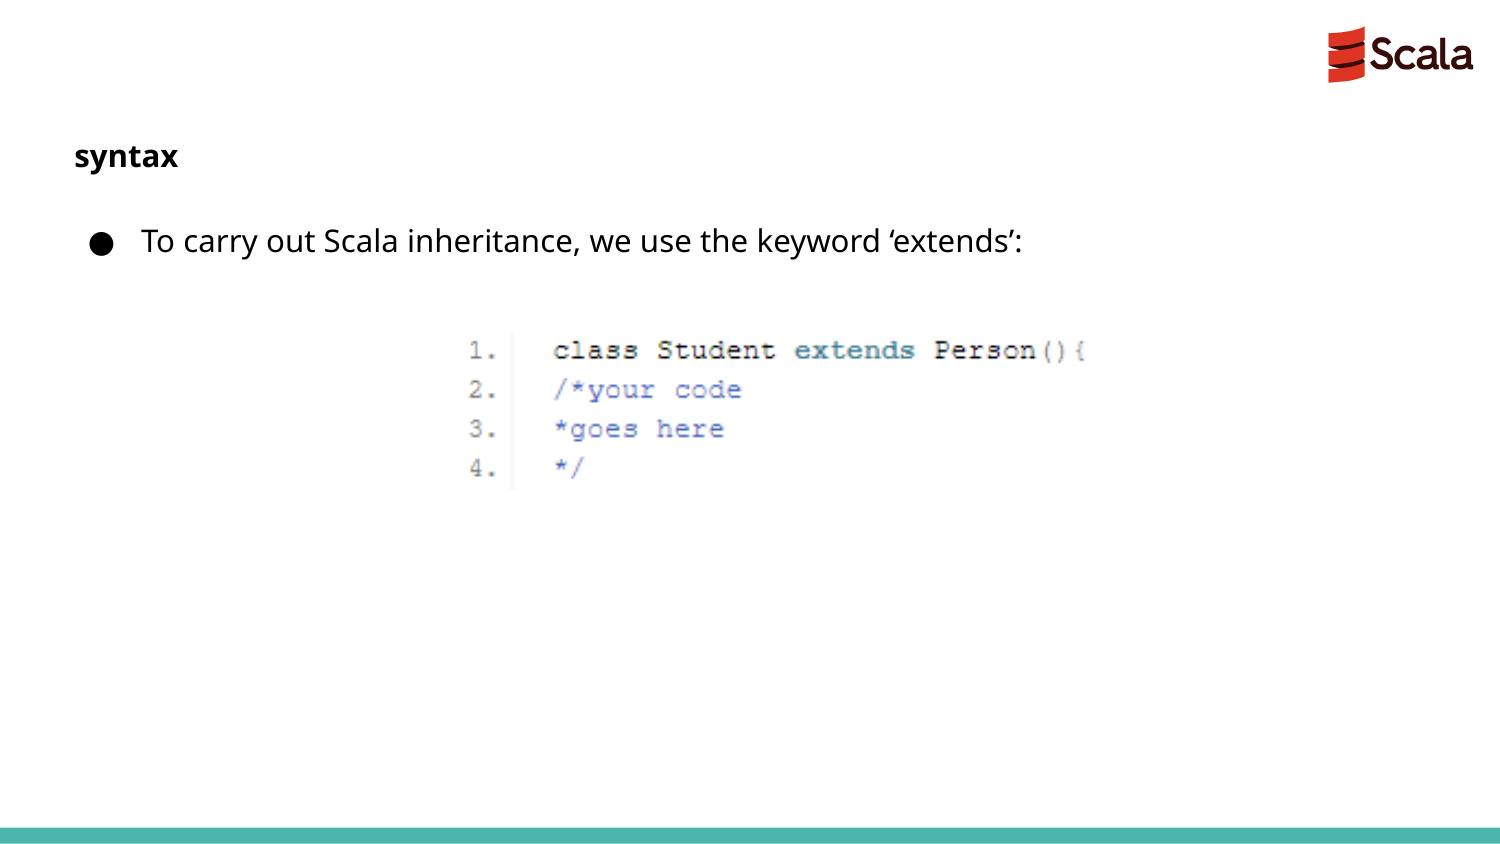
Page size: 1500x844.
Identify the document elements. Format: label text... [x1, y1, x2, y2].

picture [1319, 20, 1479, 94]
picture [371, 332, 1129, 491]
list syntax To carry out Scala inheritance, we use the keyword ‘extends’: [51, 97, 1449, 748]
